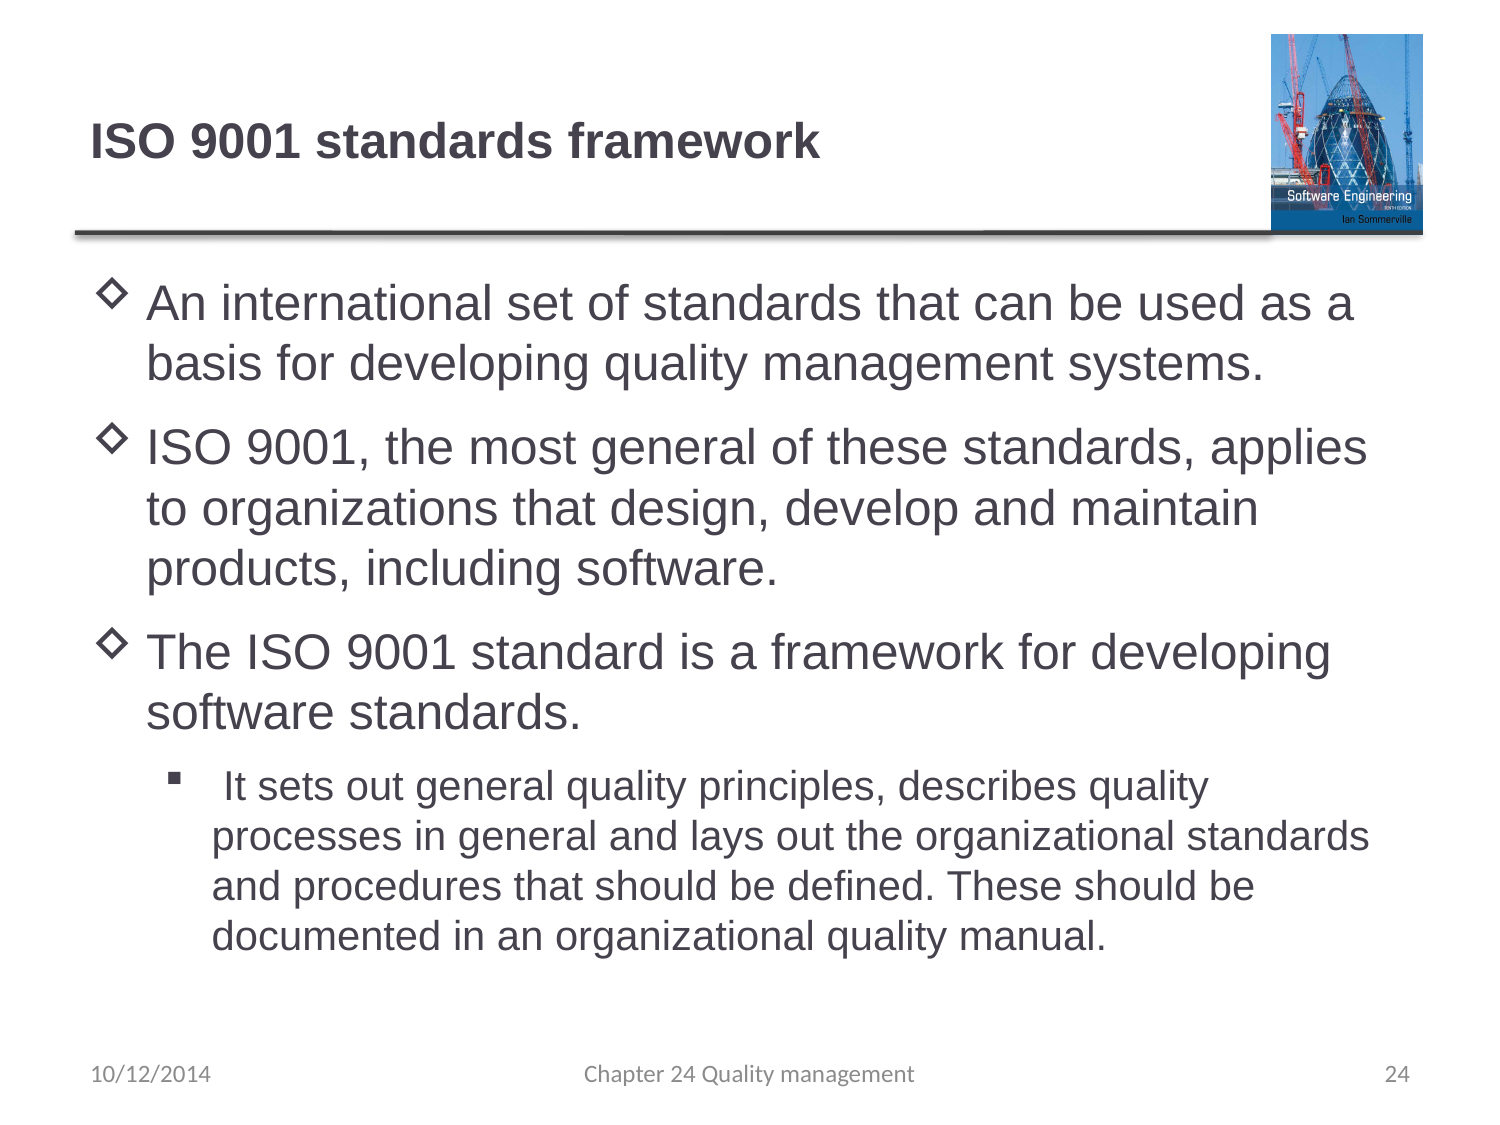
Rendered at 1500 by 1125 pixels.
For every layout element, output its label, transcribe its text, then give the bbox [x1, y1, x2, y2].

slide_number 24 [1074, 1042, 1425, 1103]
list An international set of standards that can be used as a basis for developing quality management systems. ISO 9001, the most general of these standards, applies to organizations that design, develop and maintain products, including software. The ISO 9001 standard is a framework for developing software standards. It sets out general quality principles, describes quality processes in general and lays out the organizational standards and procedures that should be defined. These should be documented in an organizational quality manual. [75, 262, 1425, 1005]
footer Chapter 24 Quality management [512, 1042, 988, 1103]
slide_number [75, 1042, 425, 1103]
picture [1271, 34, 1423, 230]
title ISO 9001 standards framework [74, 44, 1272, 233]
